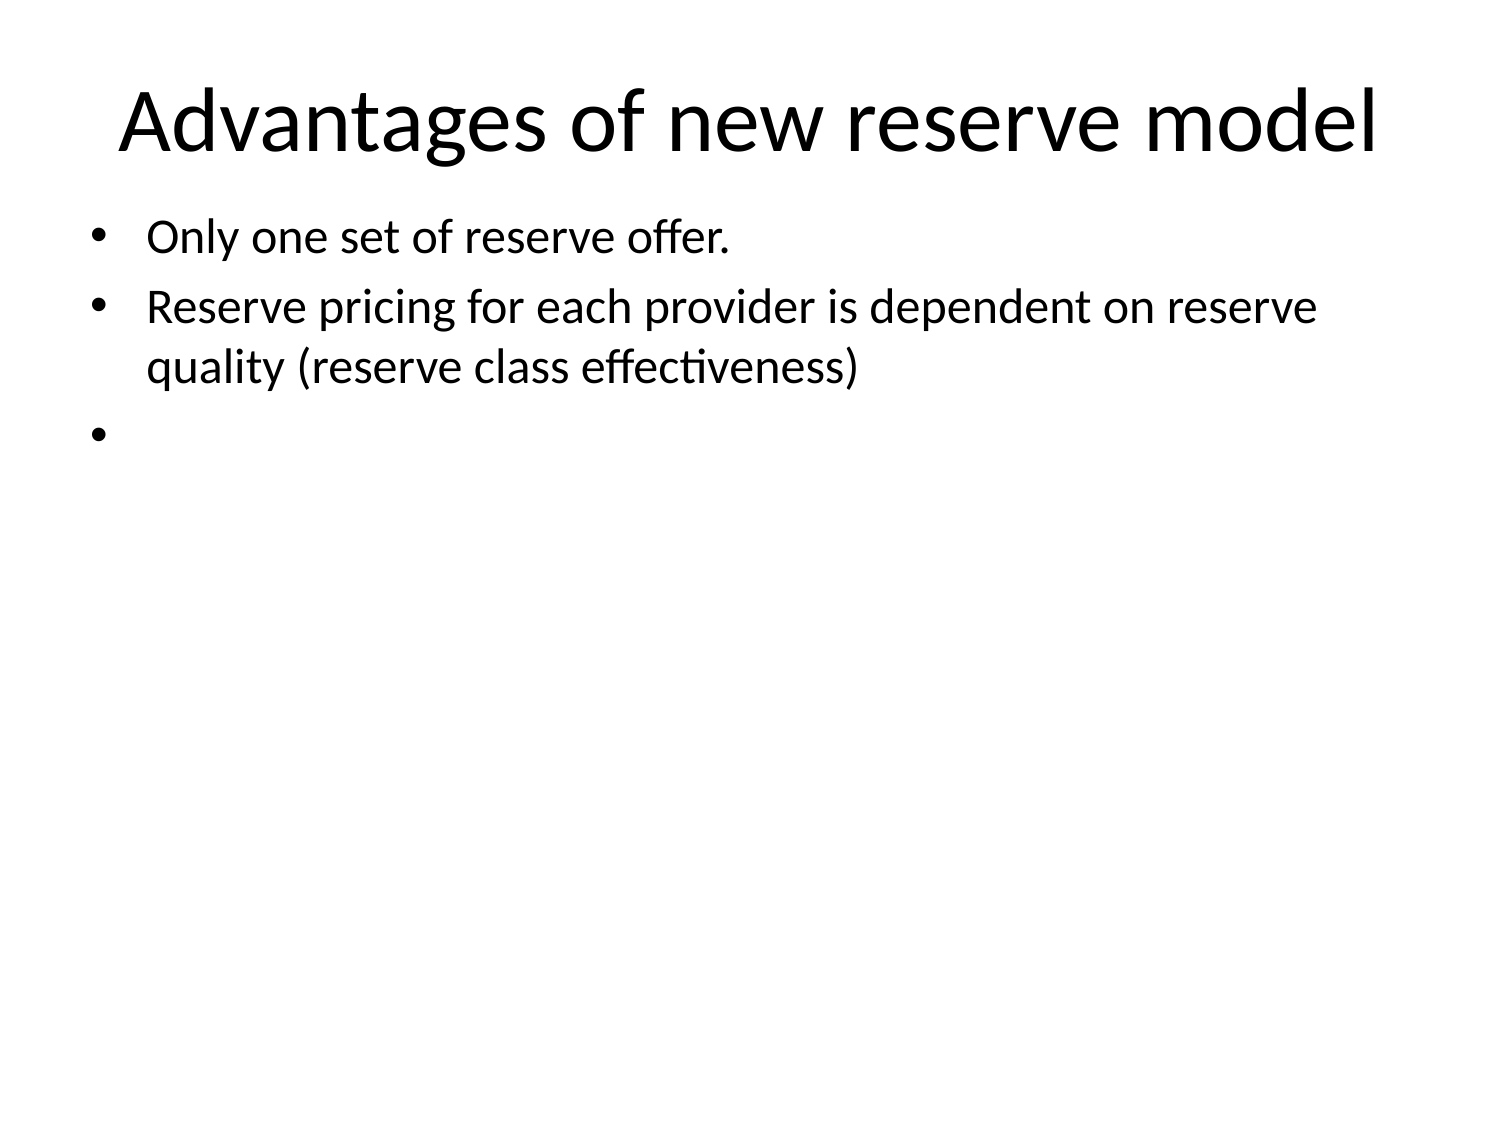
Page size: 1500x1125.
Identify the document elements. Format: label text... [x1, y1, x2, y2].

list Only one set of reserve offer. Reserve pricing for each provider is dependent on reserve quality (reserve class effectiveness) [75, 196, 1425, 941]
title Advantages of new reserve model [75, 45, 1425, 185]
